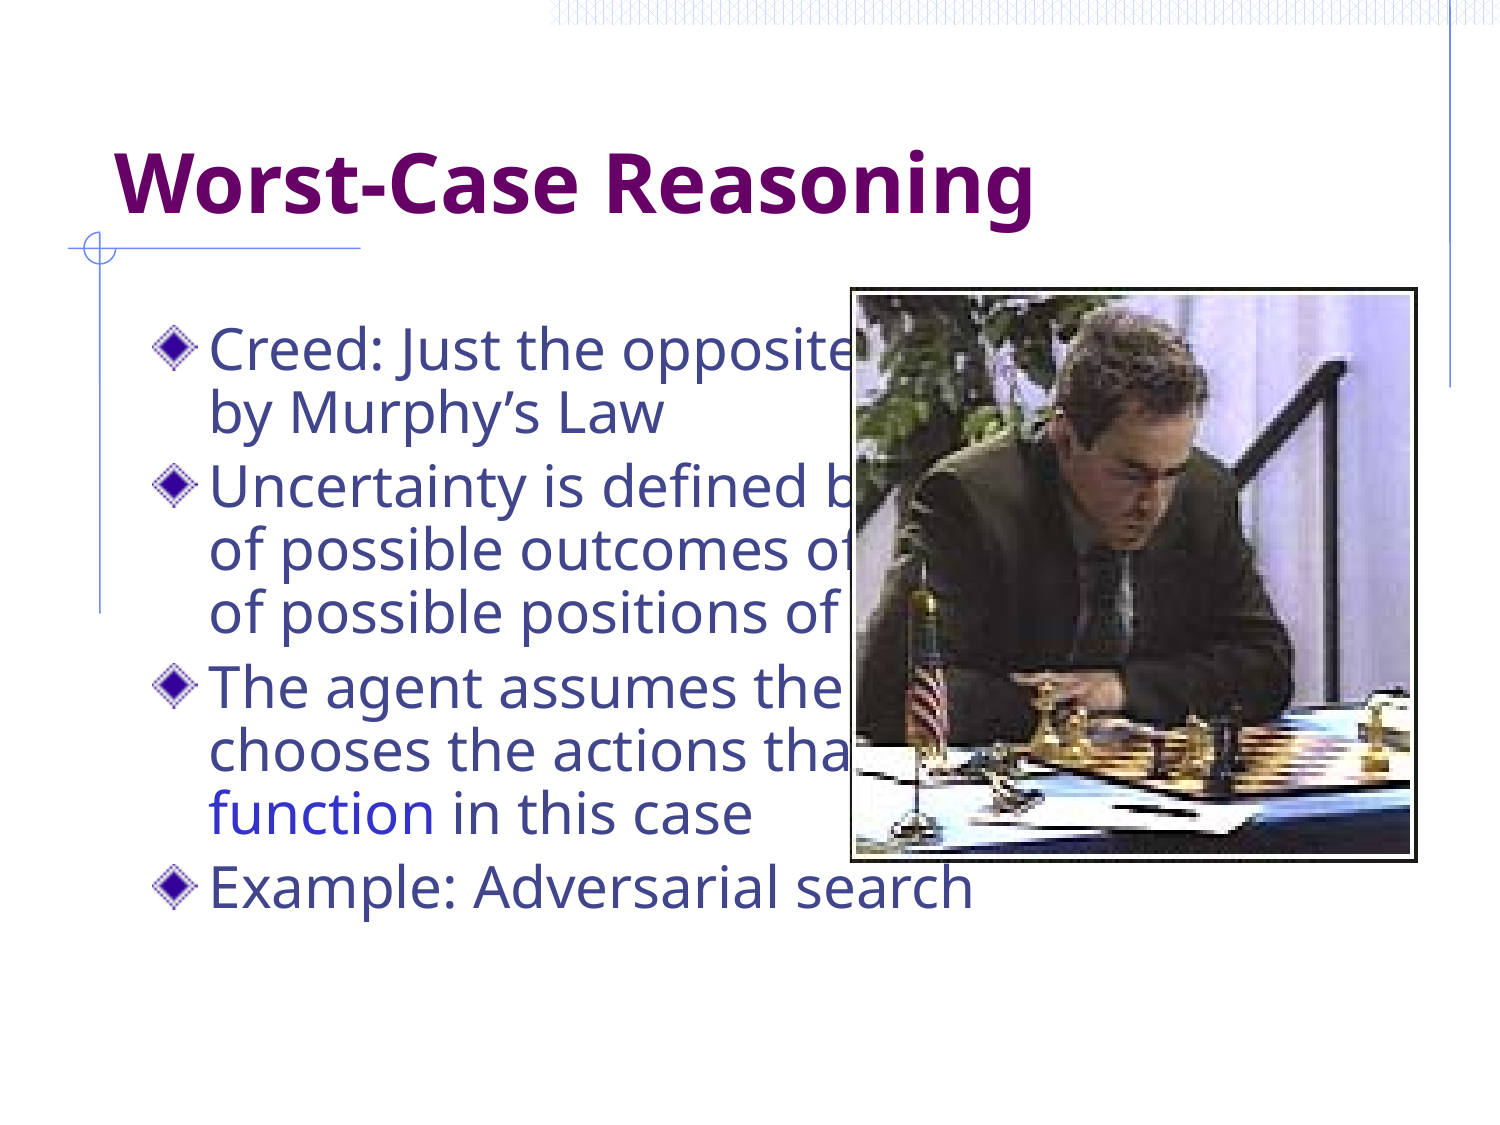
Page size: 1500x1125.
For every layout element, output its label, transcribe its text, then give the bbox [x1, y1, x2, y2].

list Creed: Just the opposite! The world is ruled by Murphy’s Law Uncertainty is defined by sets, e.g., the set of possible outcomes of an action, the set of possible positions of a robot The agent assumes the worst case, and chooses the actions that maximizes a utility function in this case Example: Adversarial search [137, 312, 1413, 988]
title Worst-Case Reasoning [99, 50, 1375, 238]
picture [152, 463, 198, 508]
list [849, 287, 1419, 863]
picture [152, 663, 198, 709]
picture [152, 864, 198, 910]
picture [152, 325, 198, 371]
